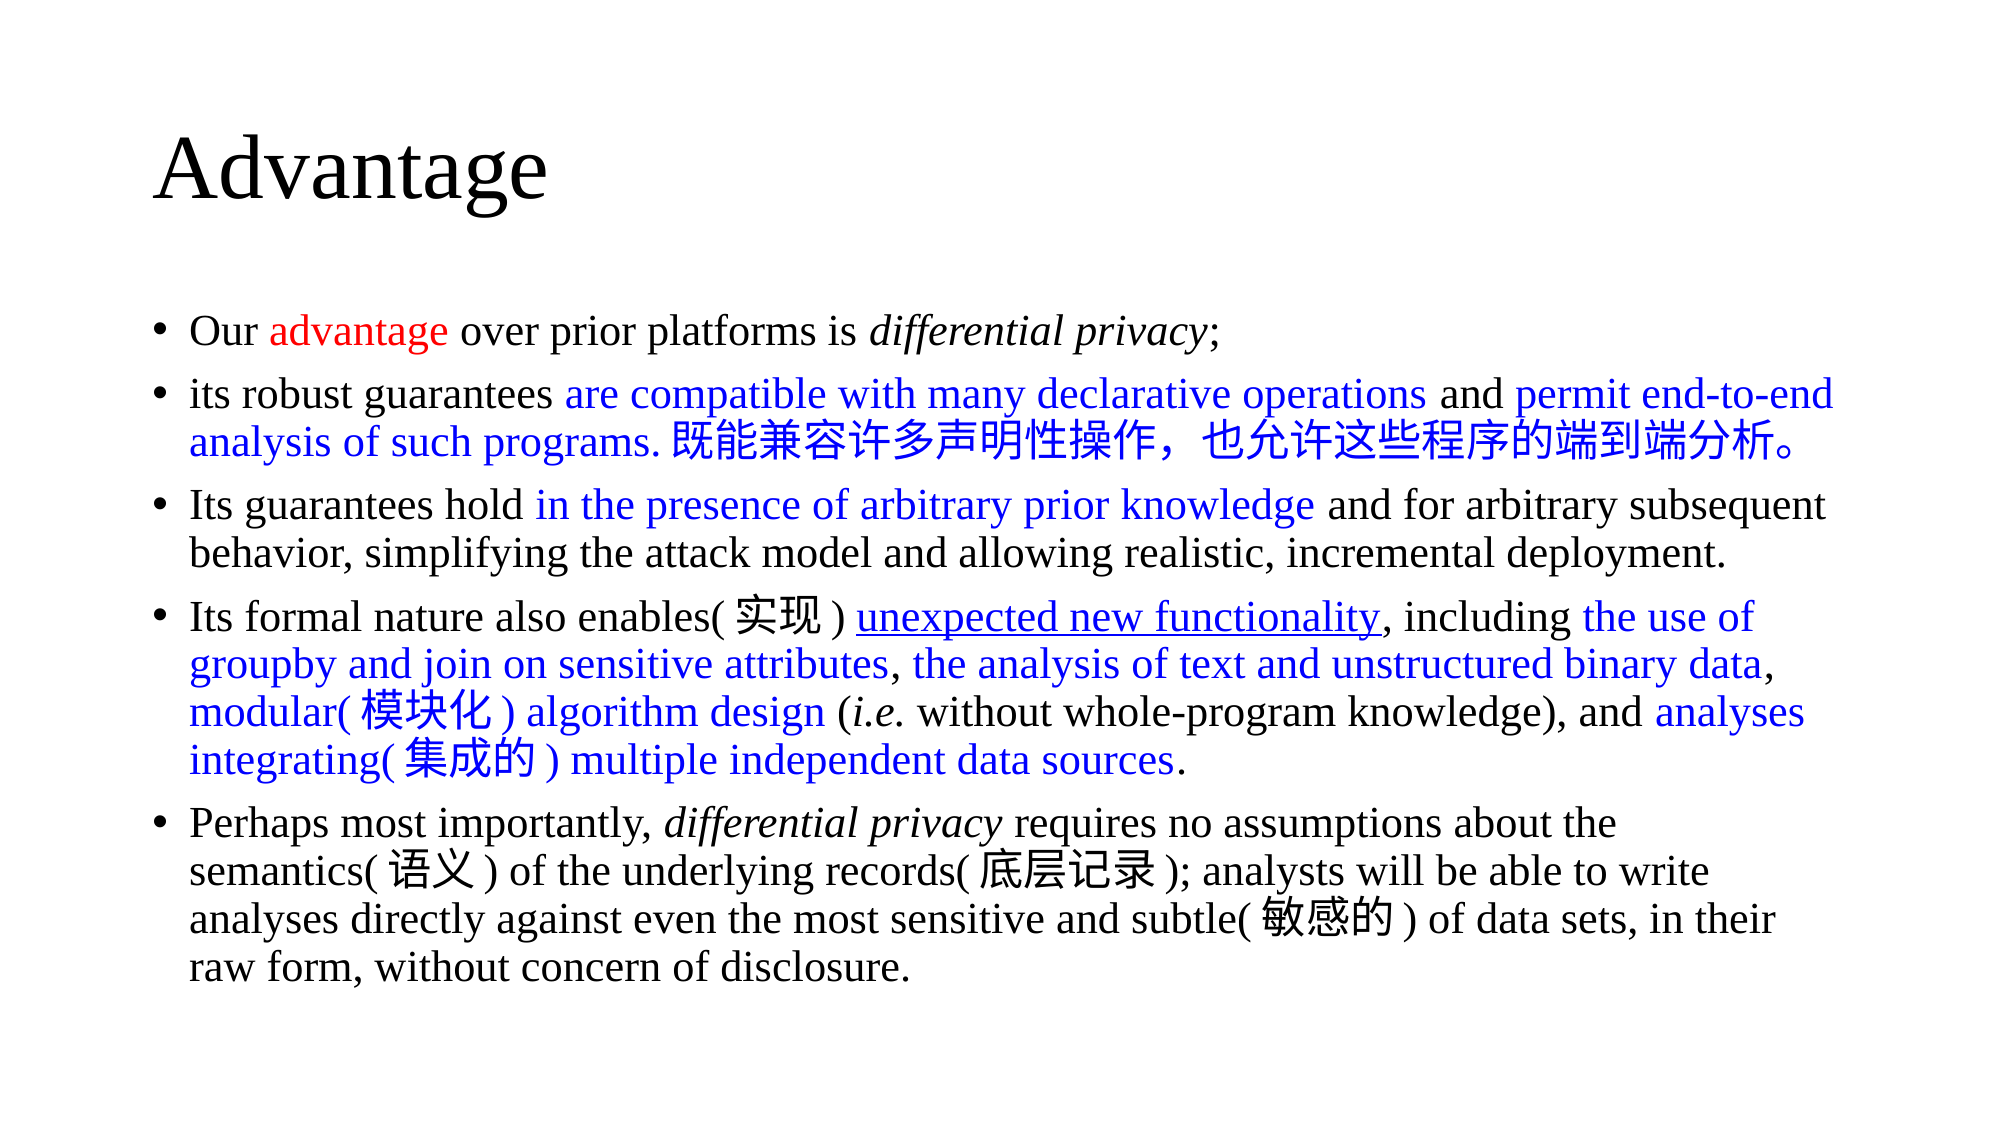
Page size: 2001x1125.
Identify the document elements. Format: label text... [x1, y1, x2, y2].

title Advantage [137, 59, 1863, 278]
list Our advantage over prior platforms is differential privacy; its robust guarantees are compatible with many declarative operations and permit end-to-end analysis of such programs.既能兼容许多声明性操作，也允许这些程序的端到端分析。 Its guarantees hold in the presence of arbitrary prior knowledge and for arbitrary subsequent behavior, simplifying the attack model and allowing realistic, incremental deployment. Its formal nature also enables(实现) unexpected new functionality, including the use of groupby and join on sensitive attributes, the analysis of text and unstructured binary data, modular(模块化) algorithm design (i.e. without whole-program knowledge), and analyses integrating(集成的) multiple independent data sources. Perhaps most importantly, differential privacy requires no assumptions about the semantics(语义) of the underlying records(底层记录); analysts will be able to write analyses directly against even the most sensitive and subtle(敏感的) of data sets, in their raw form, without concern of disclosure. [137, 299, 1863, 1014]
